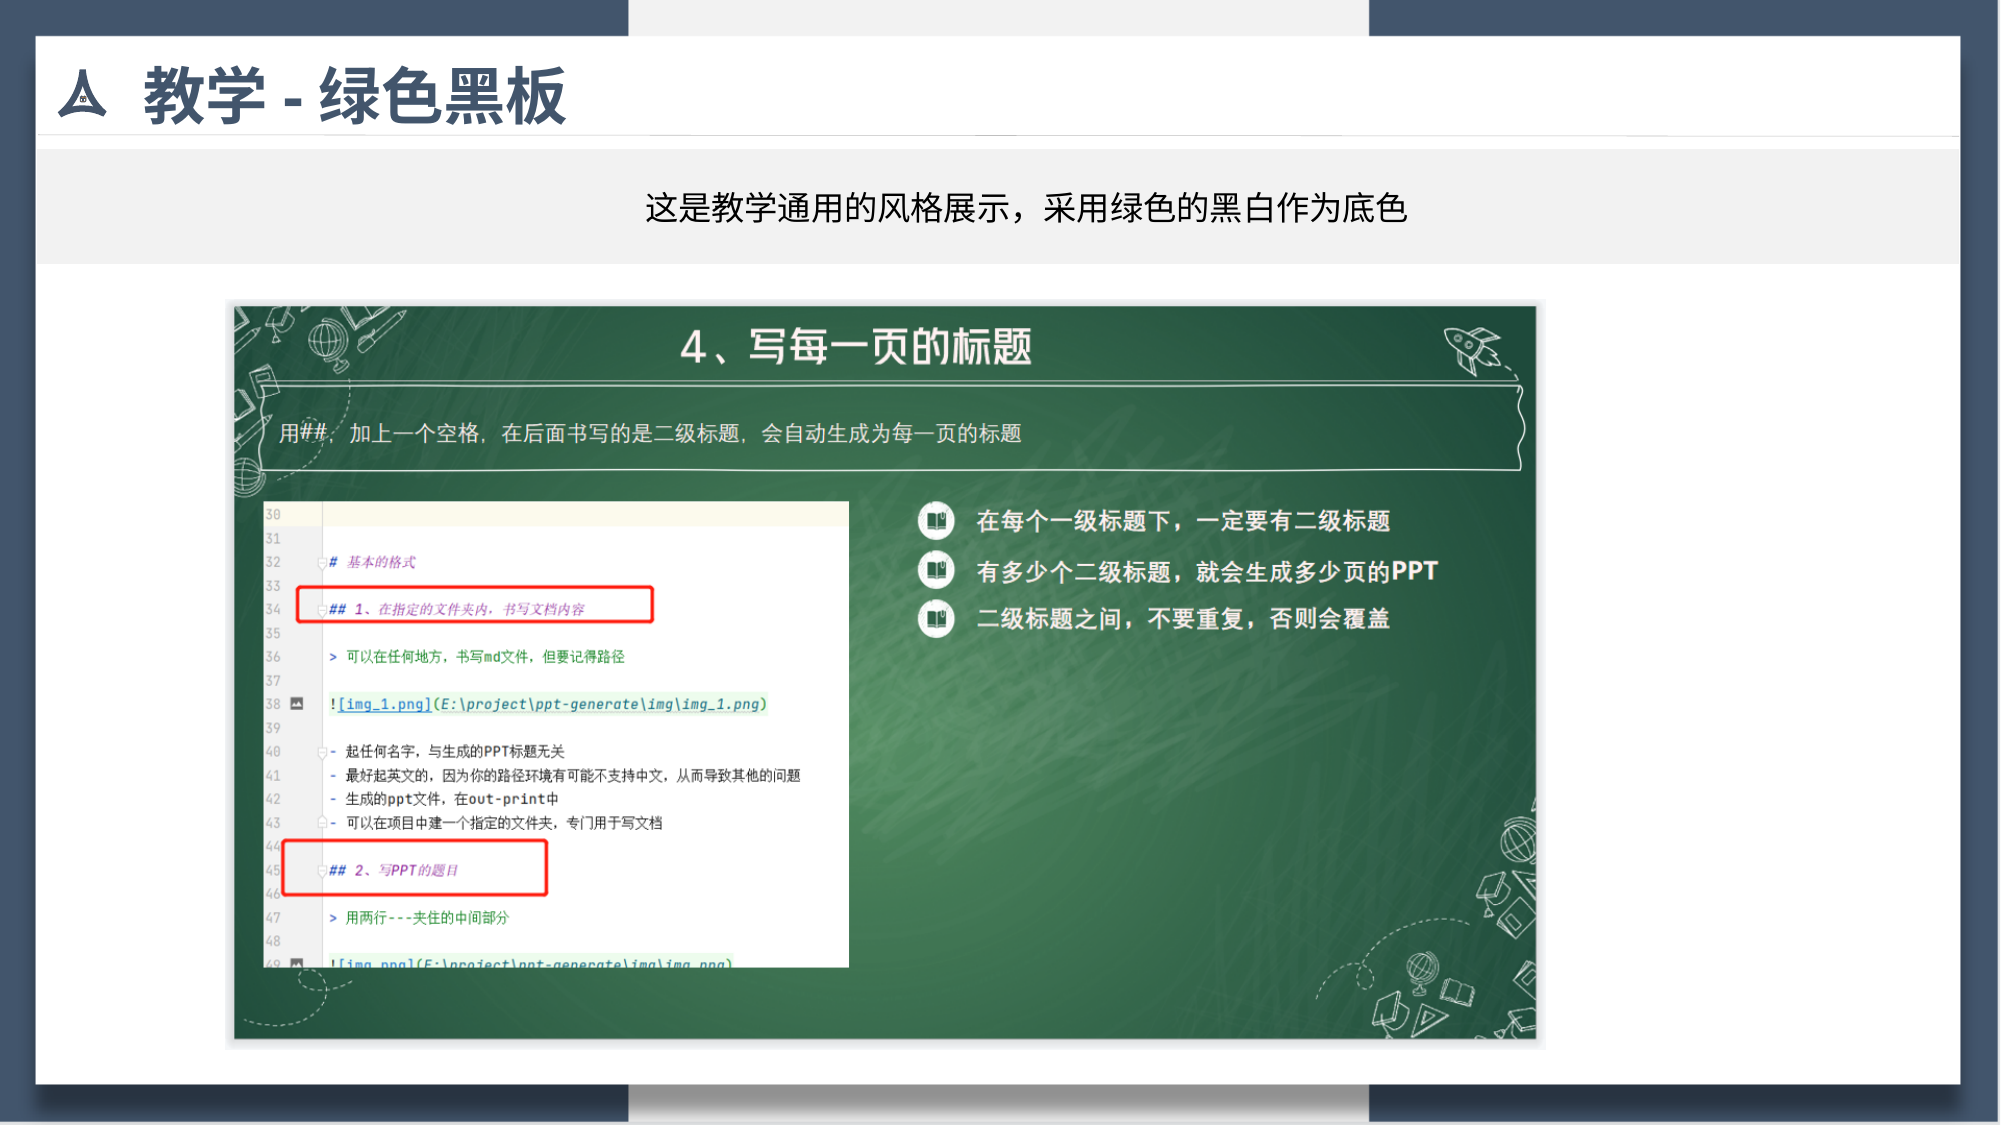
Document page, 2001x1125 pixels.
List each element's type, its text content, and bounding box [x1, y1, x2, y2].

picture [0, 0, 2001, 1125]
title 教学-绿色黑板 [128, 24, 1819, 149]
